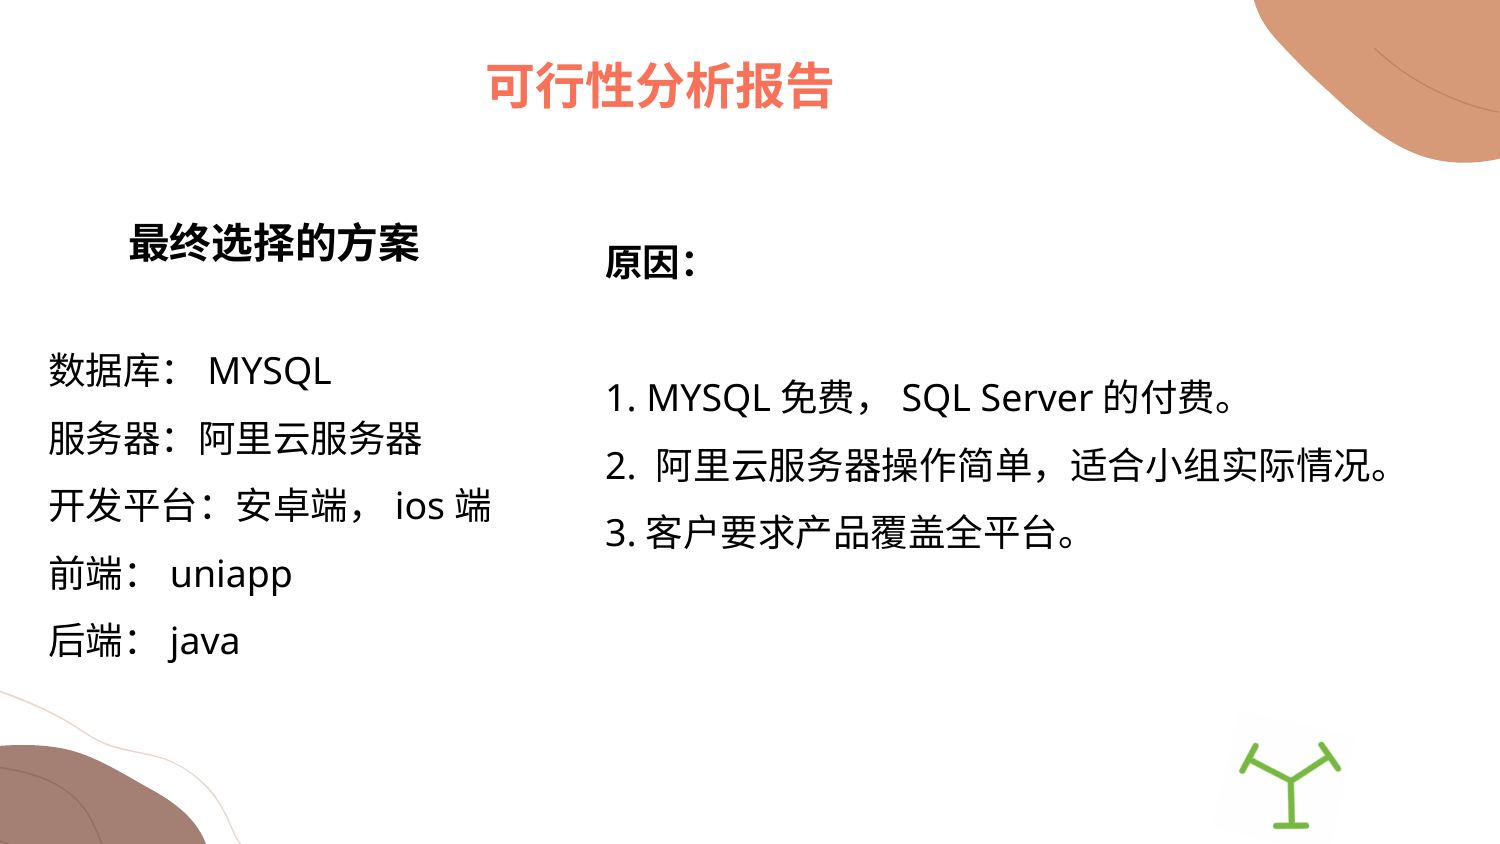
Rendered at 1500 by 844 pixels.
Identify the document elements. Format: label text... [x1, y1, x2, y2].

text_box 数据库：MYSQL 服务器：阿里云服务器 开发平台：安卓端，ios端 前端：uniapp 后端：java [33, 317, 590, 670]
picture [1213, 711, 1354, 844]
text_box 原因： 1. MYSQL免费，SQL Server的付费。 2. 阿里云服务器操作简单，适合小组实际情况。 3.客户要求产品覆盖全平台。 [590, 209, 1387, 697]
text_box 最终选择的方案 [113, 209, 436, 275]
text_box 可行性分析报告 [369, 46, 951, 122]
